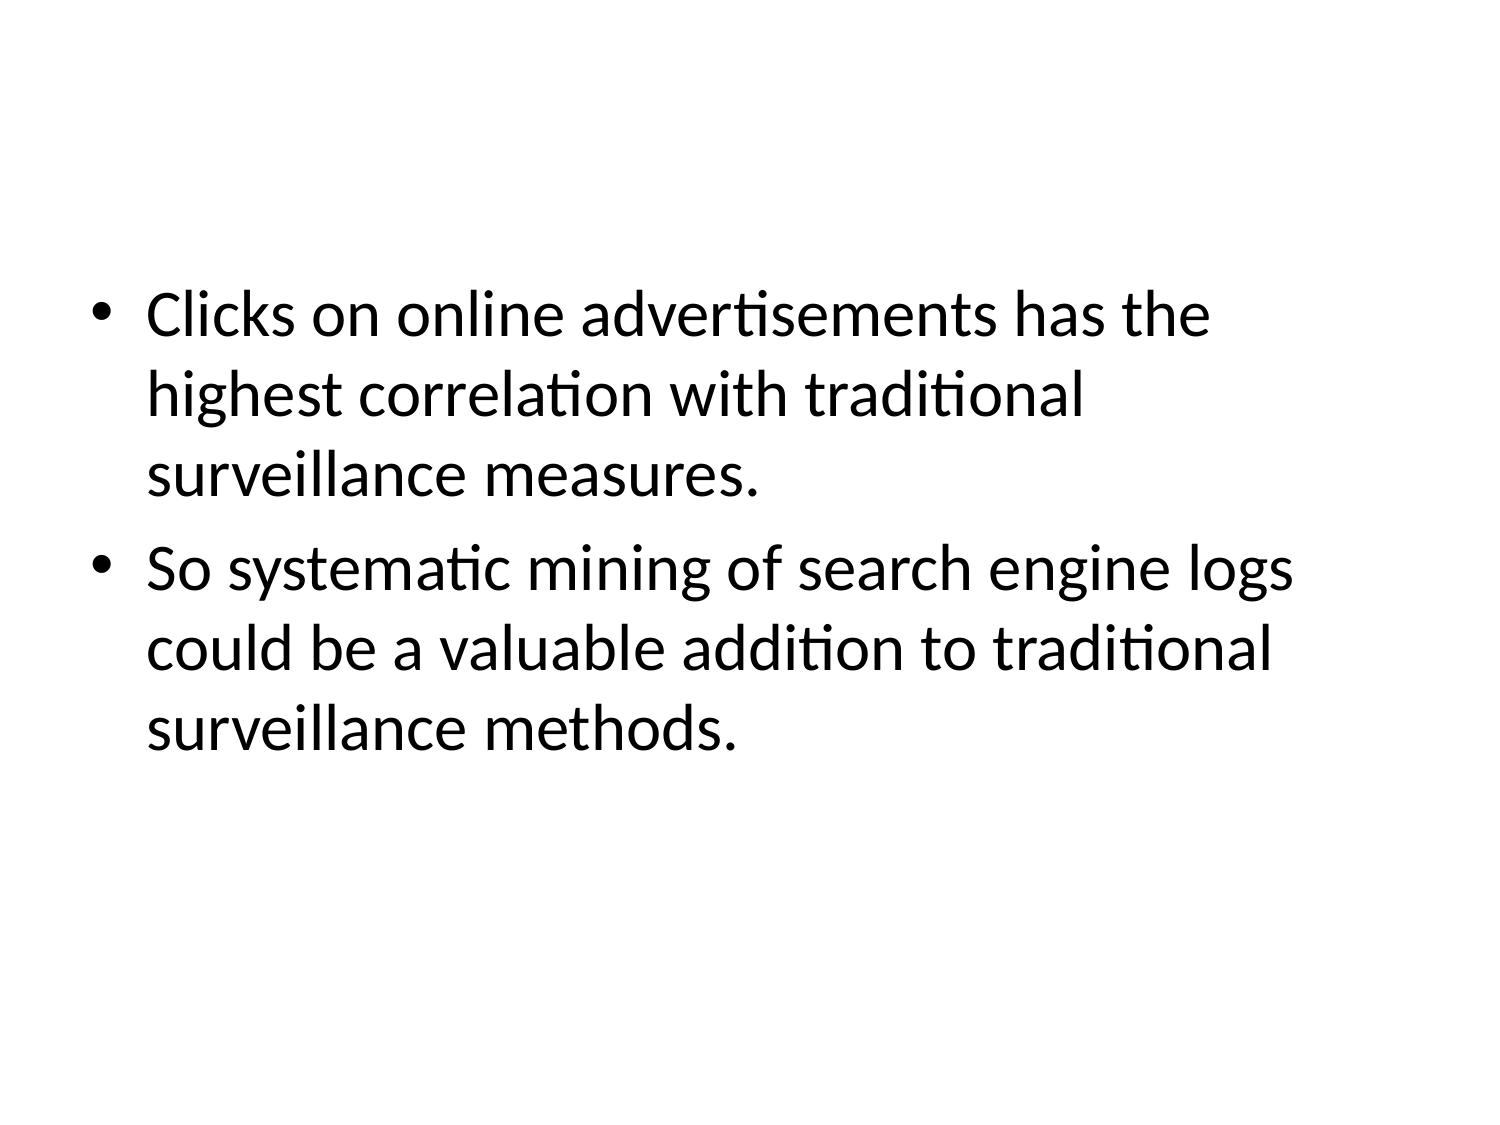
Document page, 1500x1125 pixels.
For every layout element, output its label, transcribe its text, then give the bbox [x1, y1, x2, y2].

list Clicks on online advertisements has the highest correlation with traditional surveillance measures. So systematic mining of search engine logs could be a valuable addition to traditional surveillance methods. [75, 262, 1425, 1005]
